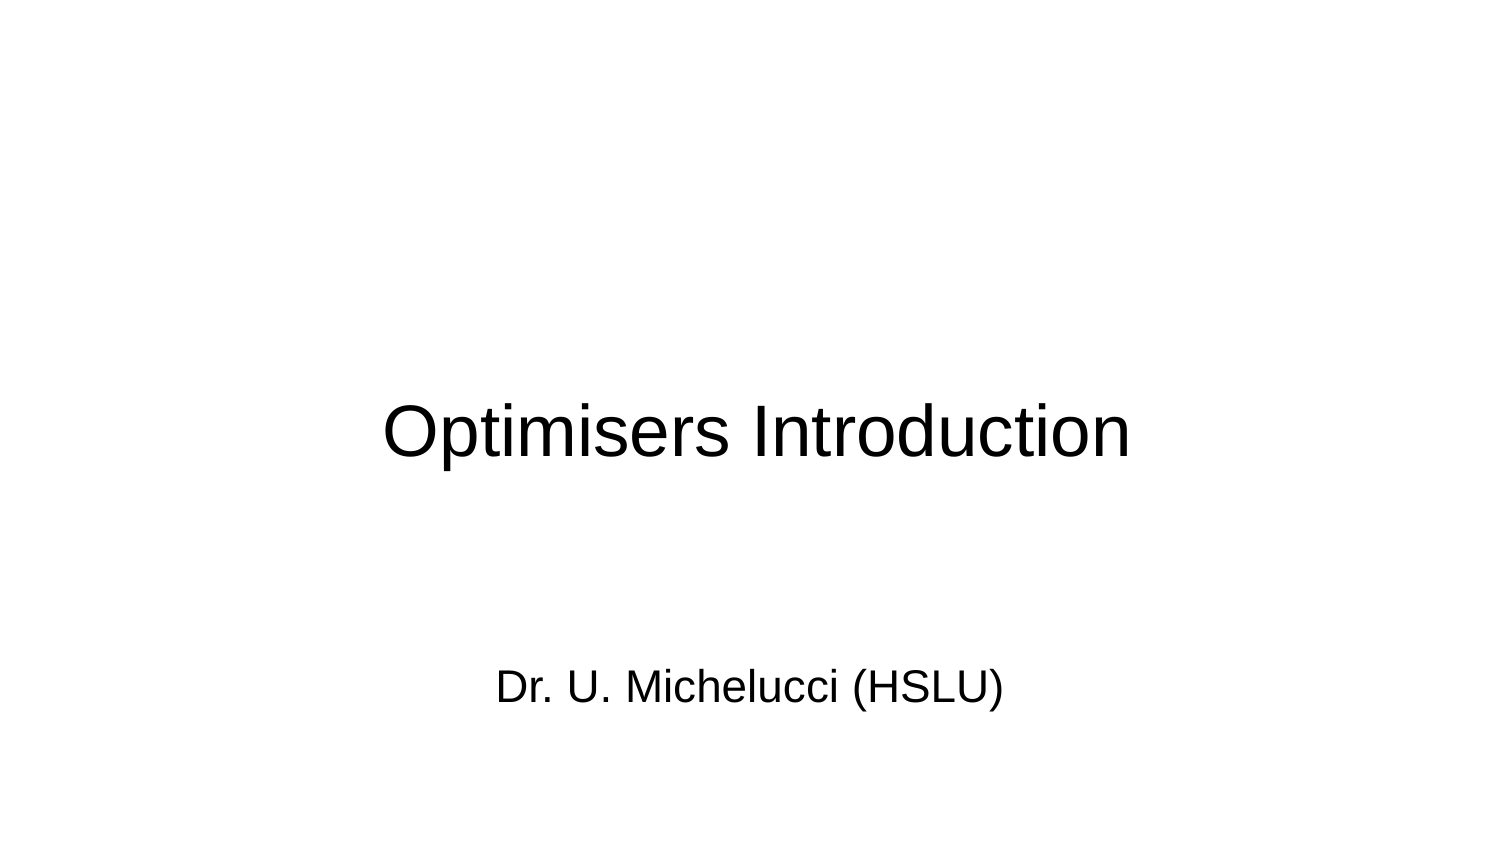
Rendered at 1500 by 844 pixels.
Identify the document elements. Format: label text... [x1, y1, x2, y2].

text_box Dr. U. Michelucci (HSLU) [119, 648, 1381, 809]
text_box Optimisers Introduction [127, 378, 1389, 506]
